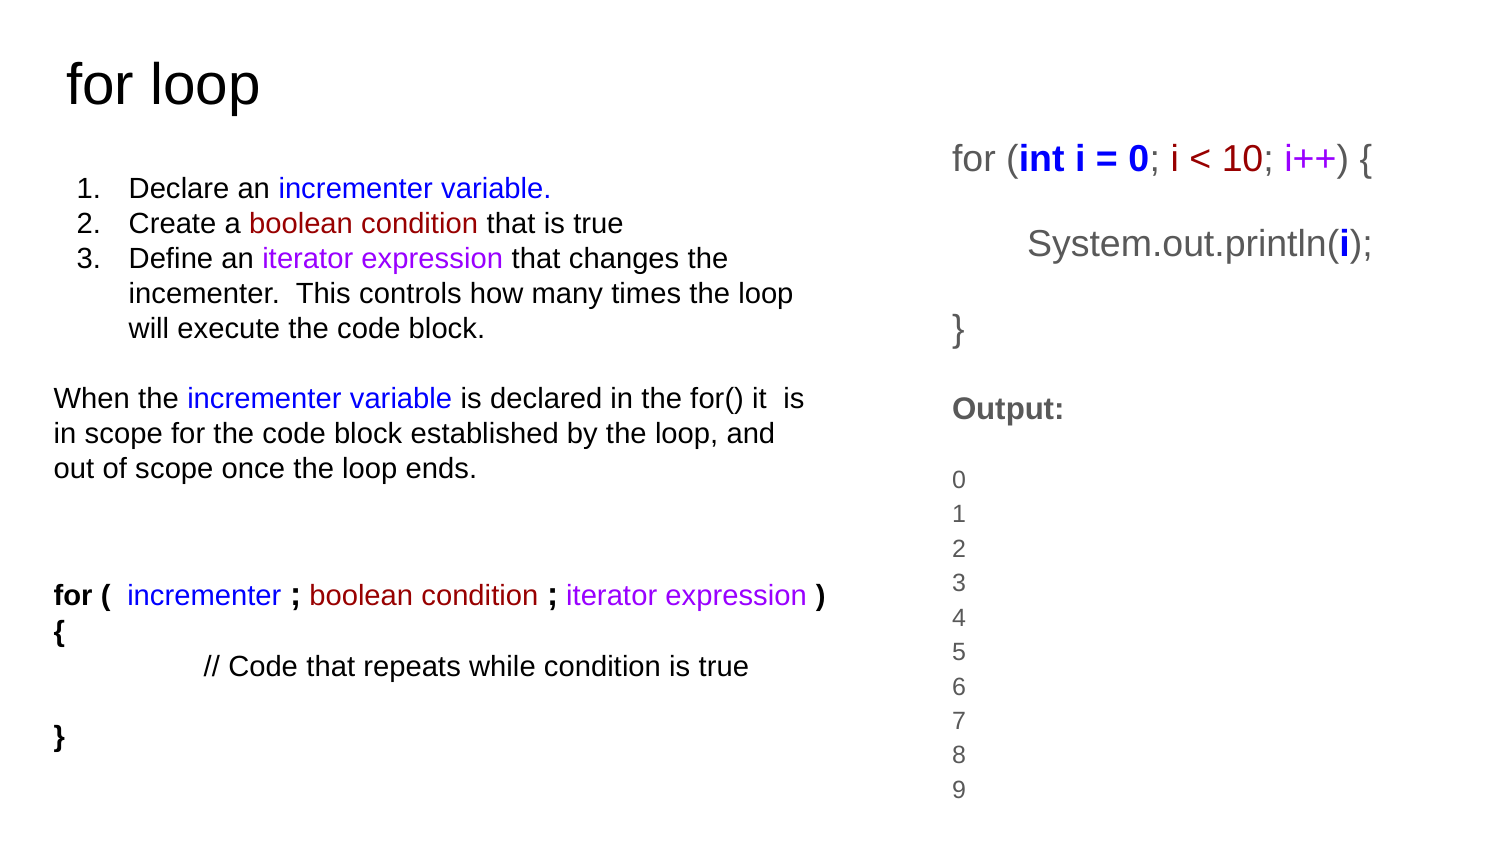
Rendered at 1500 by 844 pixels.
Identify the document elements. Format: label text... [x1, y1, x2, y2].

text_box Declare an incrementer variable. Create a boolean condition that is true Define an iterator expression that changes the incementer. This controls how many times the loop will execute the code block. When the incrementer variable is declared in the for() it is in scope for the code block established by the loop, and out of scope once the loop ends. [38, 154, 830, 557]
list for (int i = 0; i < 10; i++) { System.out.println(i); } Output: 0 1 2 3 4 5 6 7 8 9 [937, 112, 1440, 819]
title for loop [51, 30, 1449, 125]
text_box for ( incrementer ; boolean condition ; iterator expression ) { // Code that repeats while condition is true } [38, 557, 860, 764]
